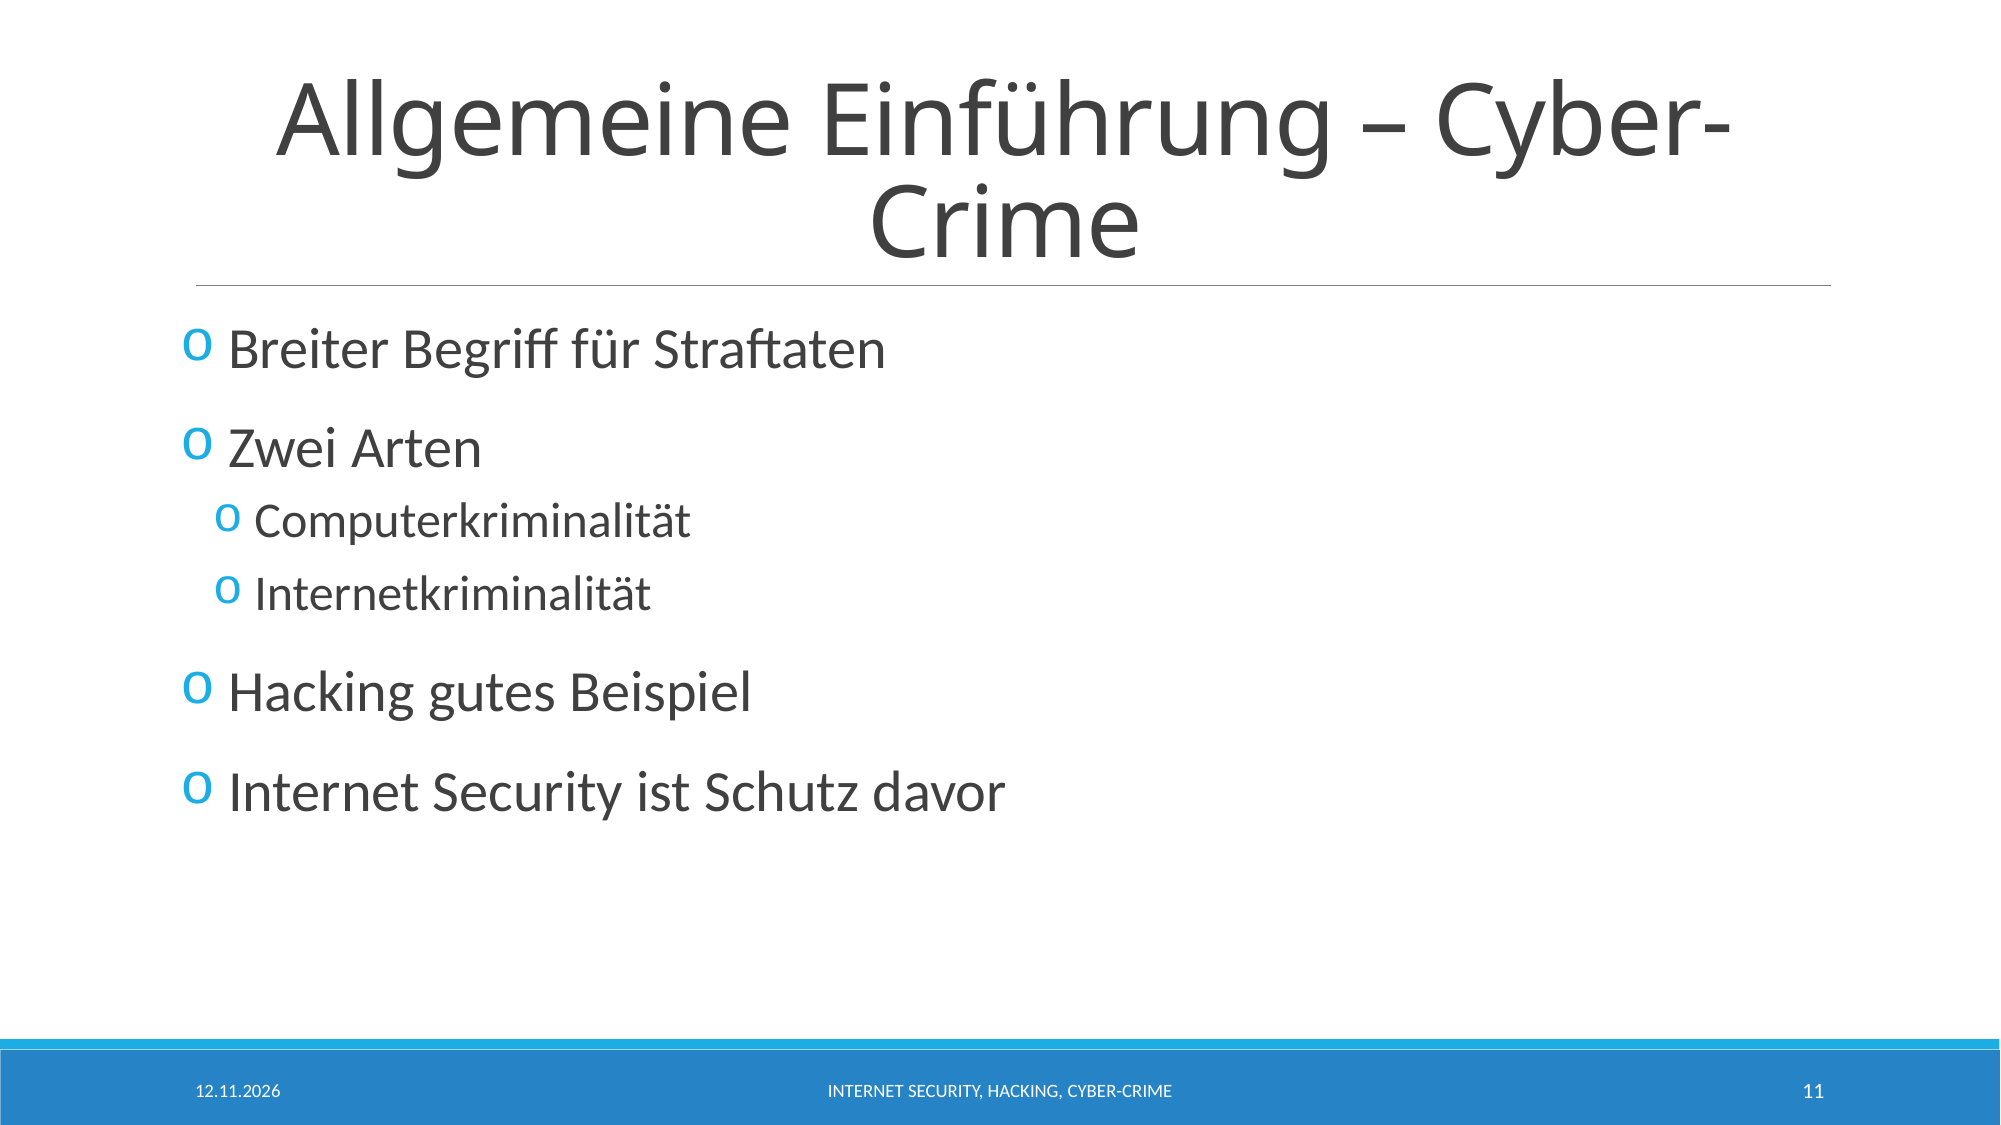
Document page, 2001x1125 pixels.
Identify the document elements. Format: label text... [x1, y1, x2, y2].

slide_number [180, 1059, 586, 1120]
footer Internet Security, Hacking, Cyber-crime [604, 1059, 1396, 1120]
list Breiter Begriff für Straftaten Zwei Arten Computerkriminalität Internetkriminalität Hacking gutes Beispiel Internet Security ist Schutz davor [180, 302, 1830, 963]
slide_number 11 [1624, 1059, 1840, 1120]
title Allgemeine Einführung – Cyber-Crime [180, 47, 1830, 285]
